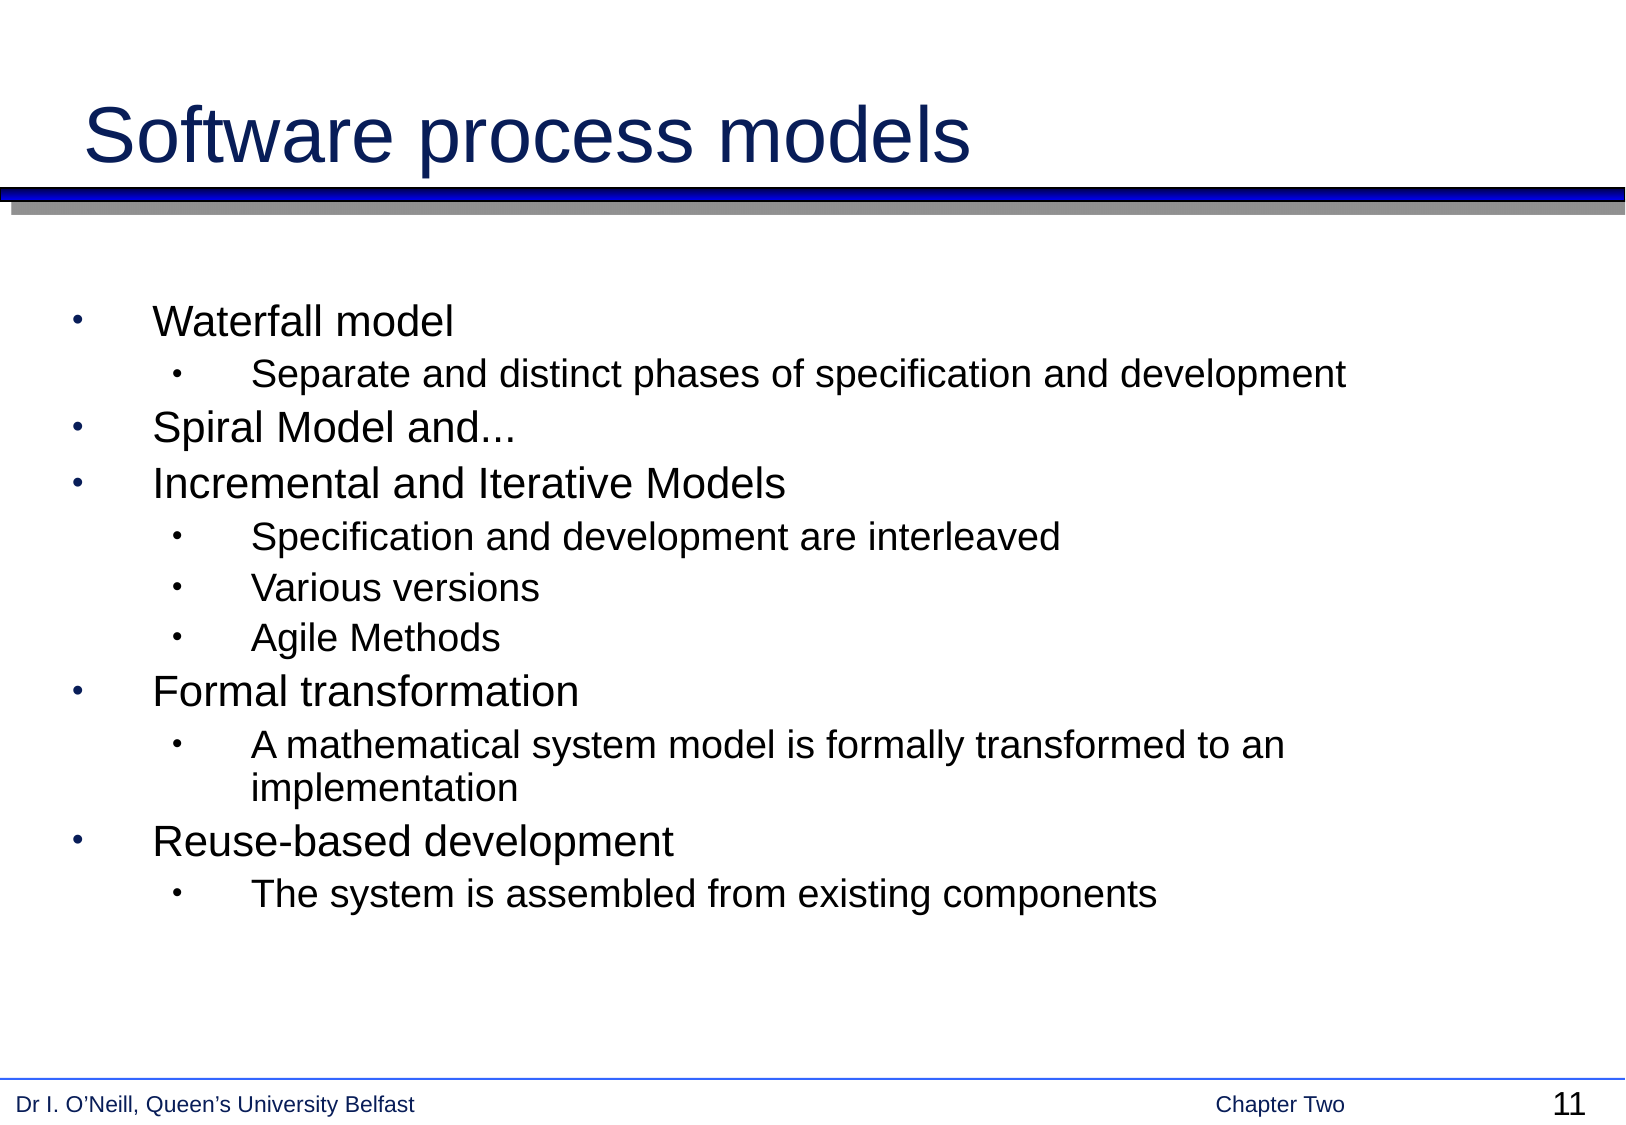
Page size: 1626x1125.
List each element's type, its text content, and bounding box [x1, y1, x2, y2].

title Software process models [67, 42, 1588, 187]
list Waterfall model Separate and distinct phases of specification and development Spiral Model and... Incremental and Iterative Models Specification and development are interleaved Various versions Agile Methods Formal transformation A mathematical system model is formally transformed to an implementation Reuse-based development The system is assembled from existing components [55, 290, 1556, 973]
